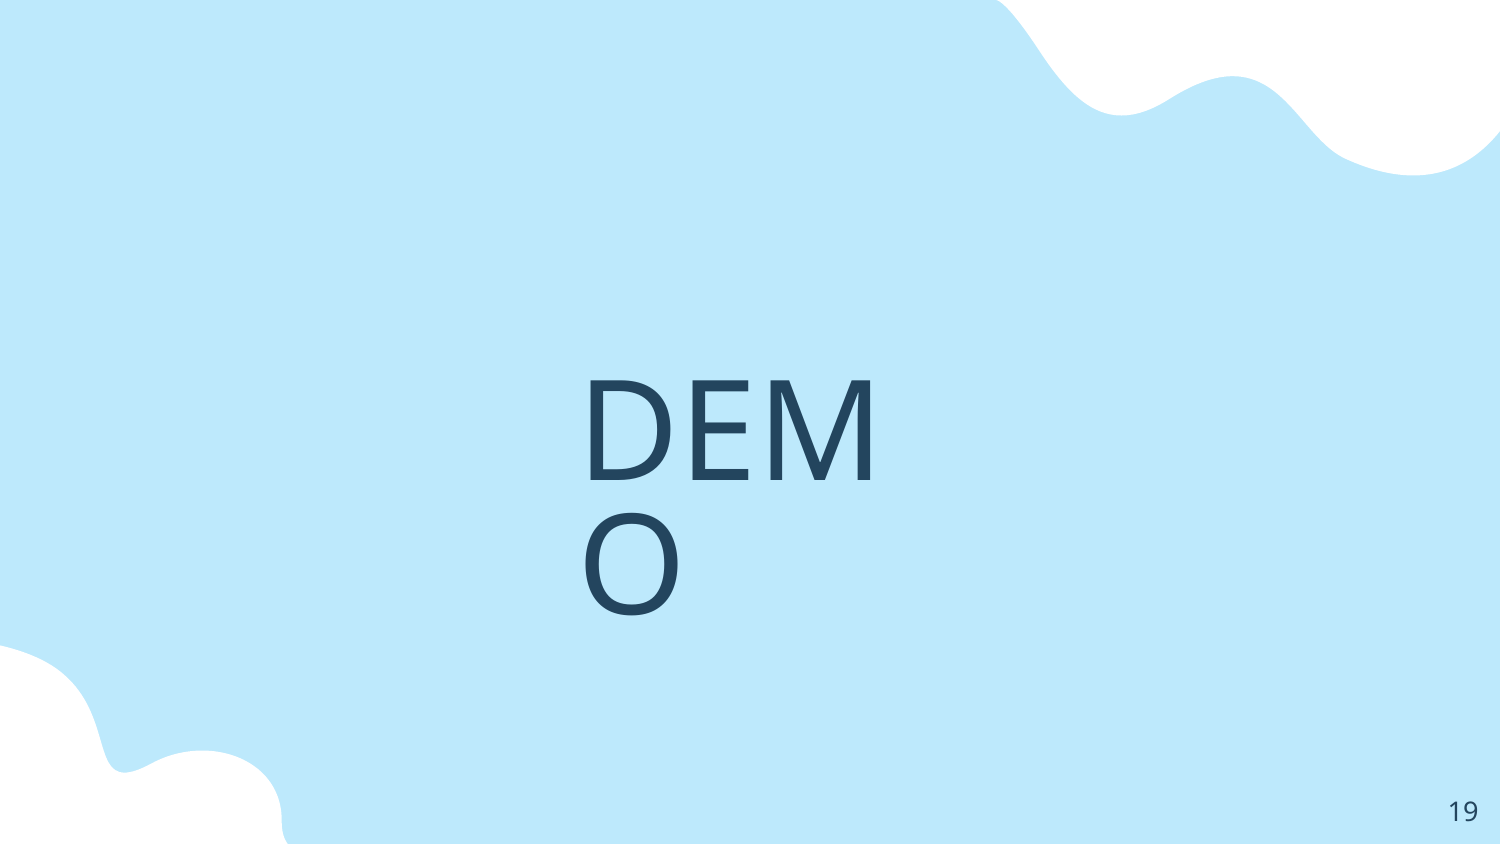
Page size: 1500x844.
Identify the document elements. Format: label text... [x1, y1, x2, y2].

slide_number ‹#› [1403, 779, 1494, 844]
title DEMO [562, 358, 973, 486]
